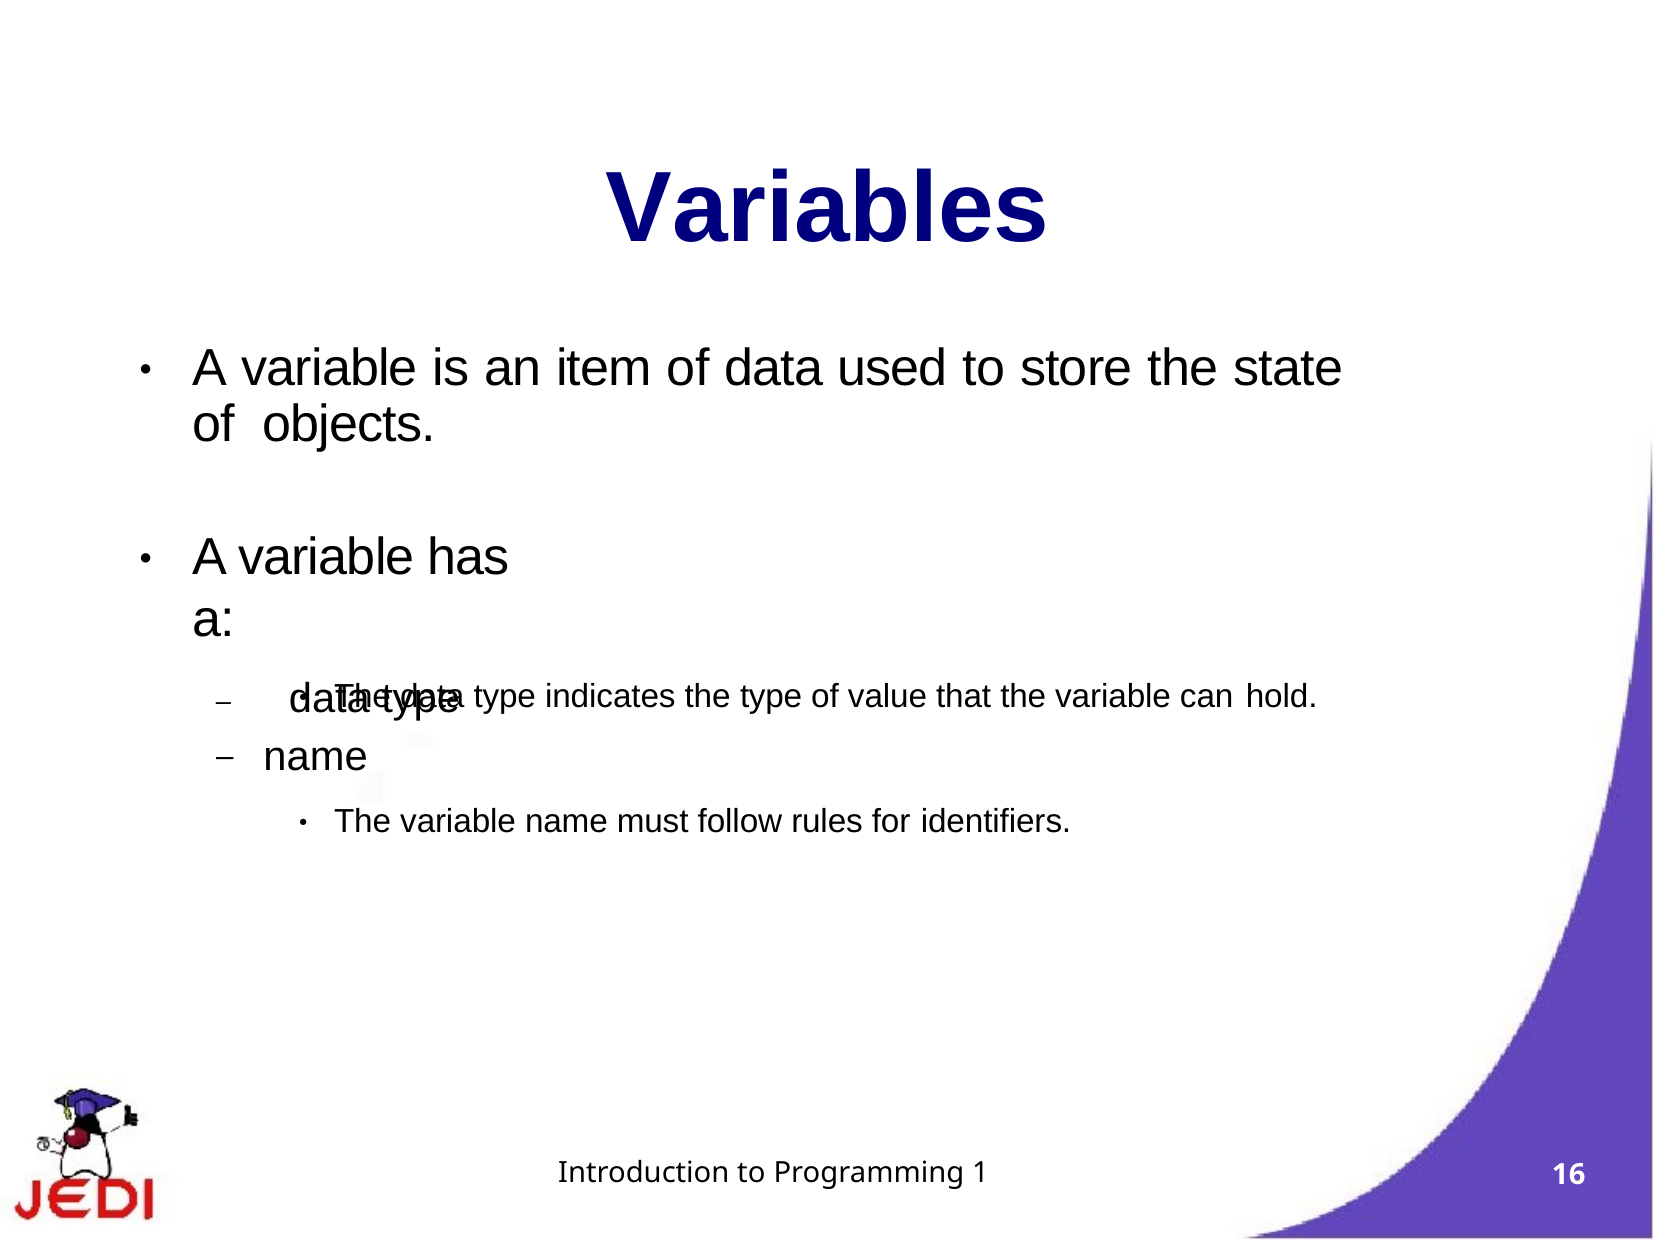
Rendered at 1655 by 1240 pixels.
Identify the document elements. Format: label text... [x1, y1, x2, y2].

title Variables [603, 138, 1052, 330]
text_box name [261, 726, 370, 779]
slide_number 16 [1547, 1152, 1599, 1240]
text_box A variable has a: – data type [190, 497, 568, 722]
text_box ● [296, 684, 313, 705]
text_box ● [137, 350, 158, 380]
text_box – [213, 733, 236, 773]
picture [0, 426, 1654, 1240]
text_box The variable name must follow rules for identifiers. [332, 797, 1079, 840]
text_box ● [137, 540, 158, 570]
footer Introduction to Programming 1 [556, 1150, 1018, 1240]
text_box The data type indicates the type of value that the variable can hold. [332, 672, 1325, 714]
text_box A variable is an item of data used to store the state of objects. [190, 330, 1377, 452]
text_box ● [296, 809, 313, 830]
